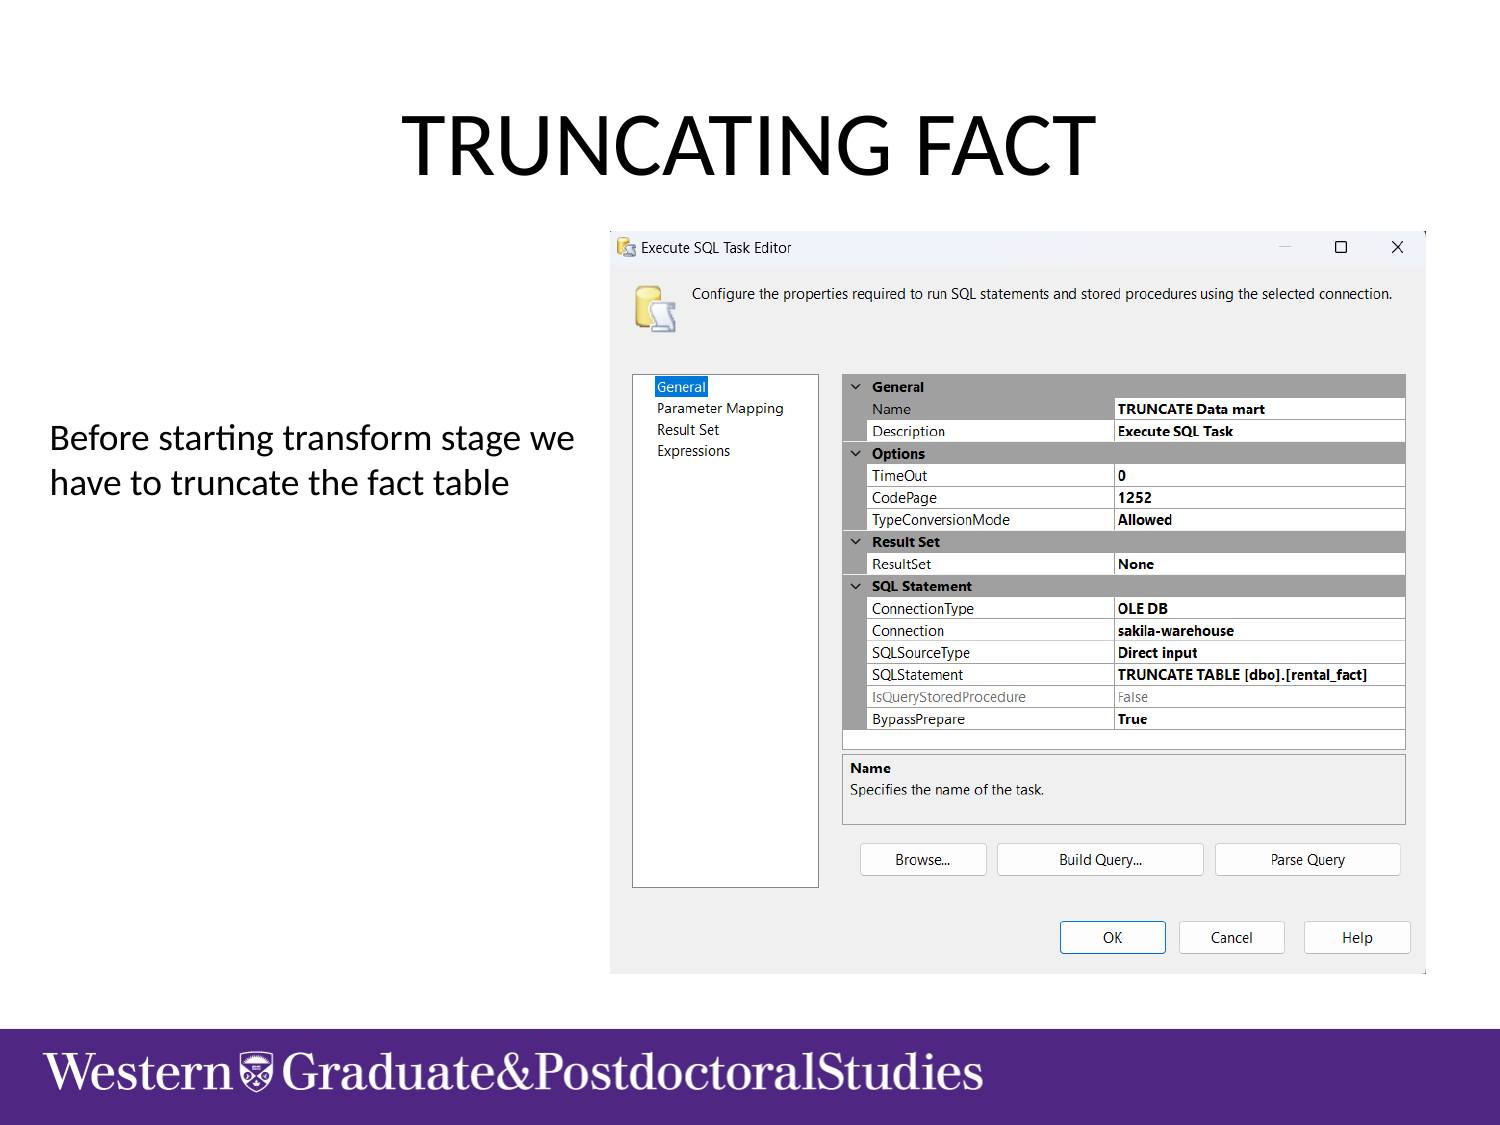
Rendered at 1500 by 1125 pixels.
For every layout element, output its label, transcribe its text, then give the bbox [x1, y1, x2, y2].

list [609, 231, 1426, 975]
picture [0, 0, 1500, 1125]
title TRUNCATING FACT [75, 45, 1425, 233]
text_box Before starting transform stage we have to truncate the fact table [34, 405, 604, 511]
